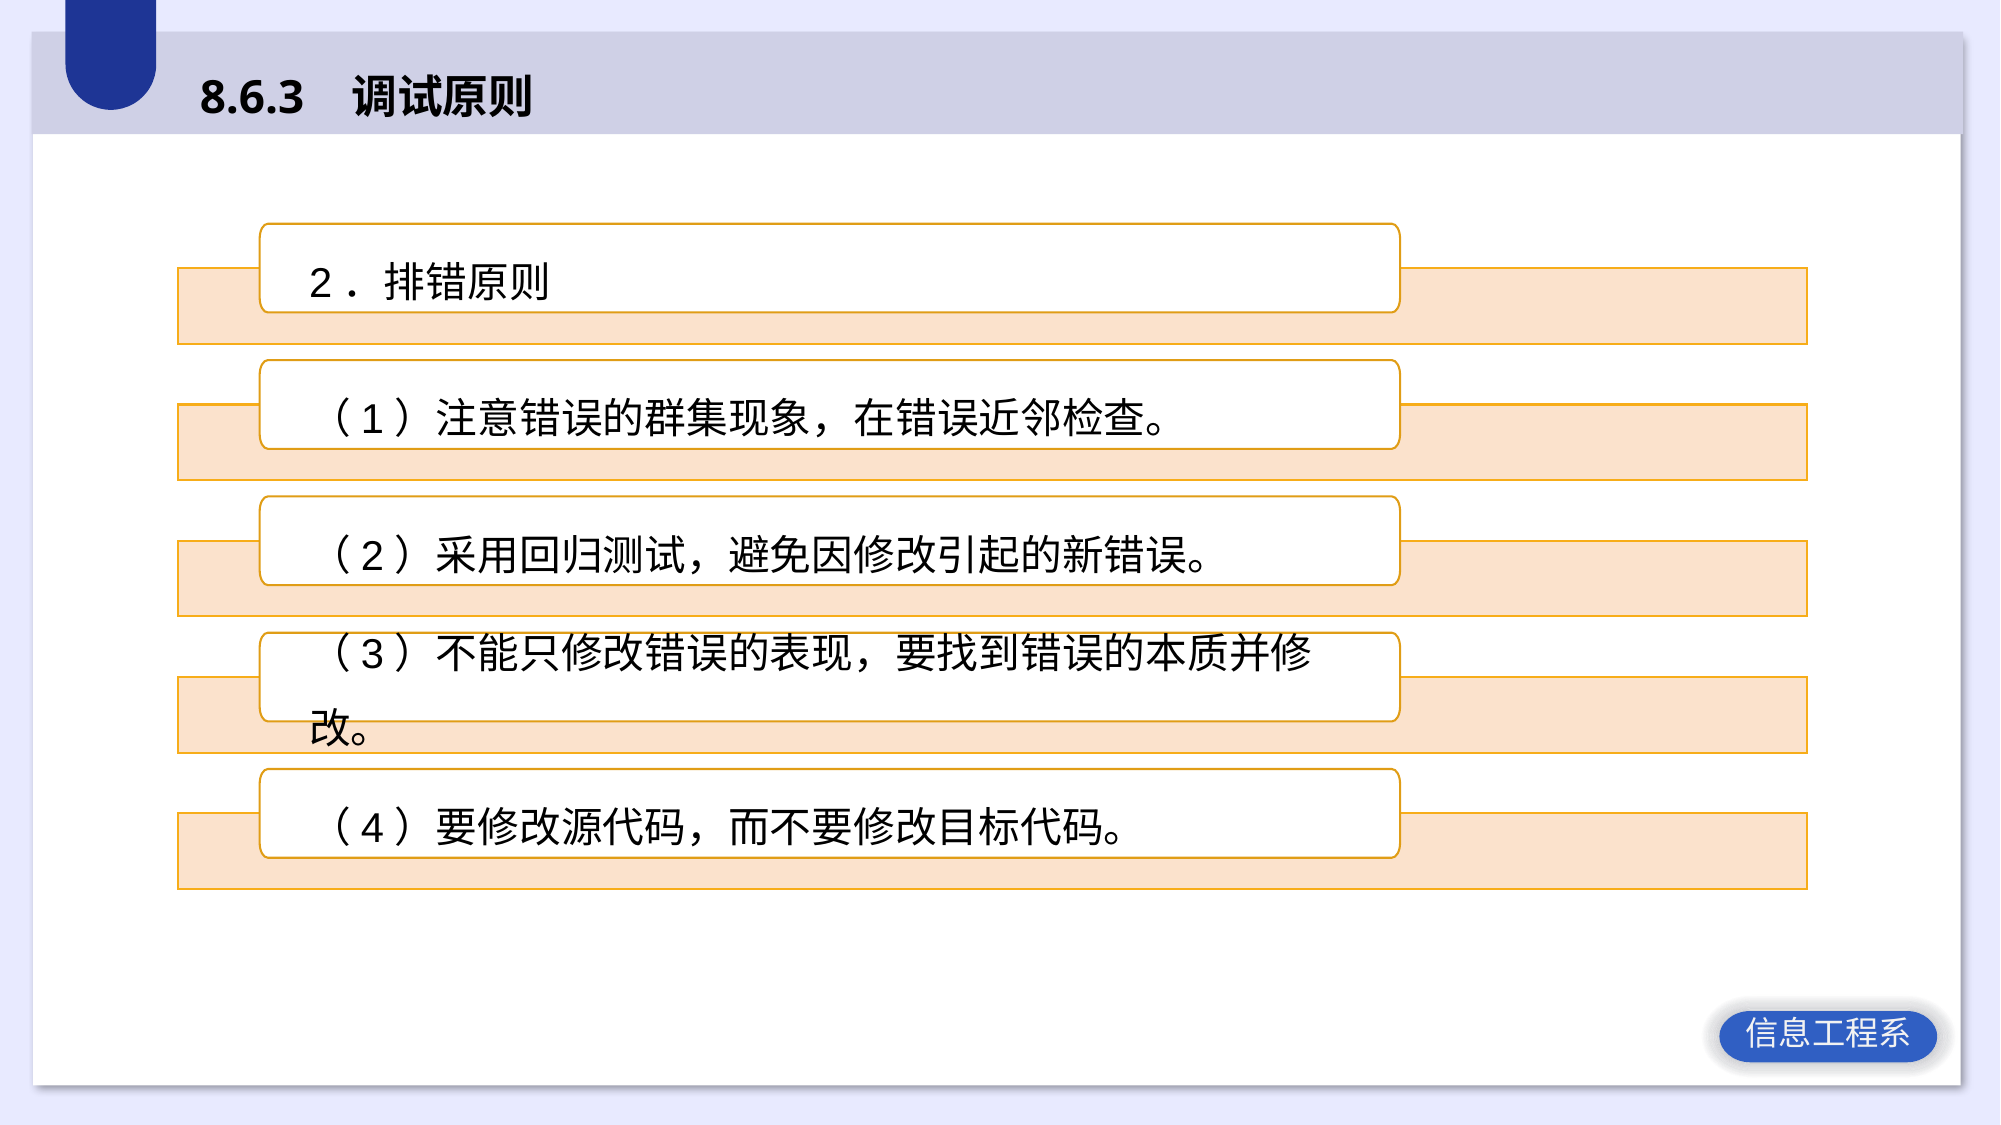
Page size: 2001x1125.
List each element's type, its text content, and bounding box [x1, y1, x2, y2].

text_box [178, 223, 1808, 890]
text_box 8.6.3 调试原则 [185, 47, 581, 130]
